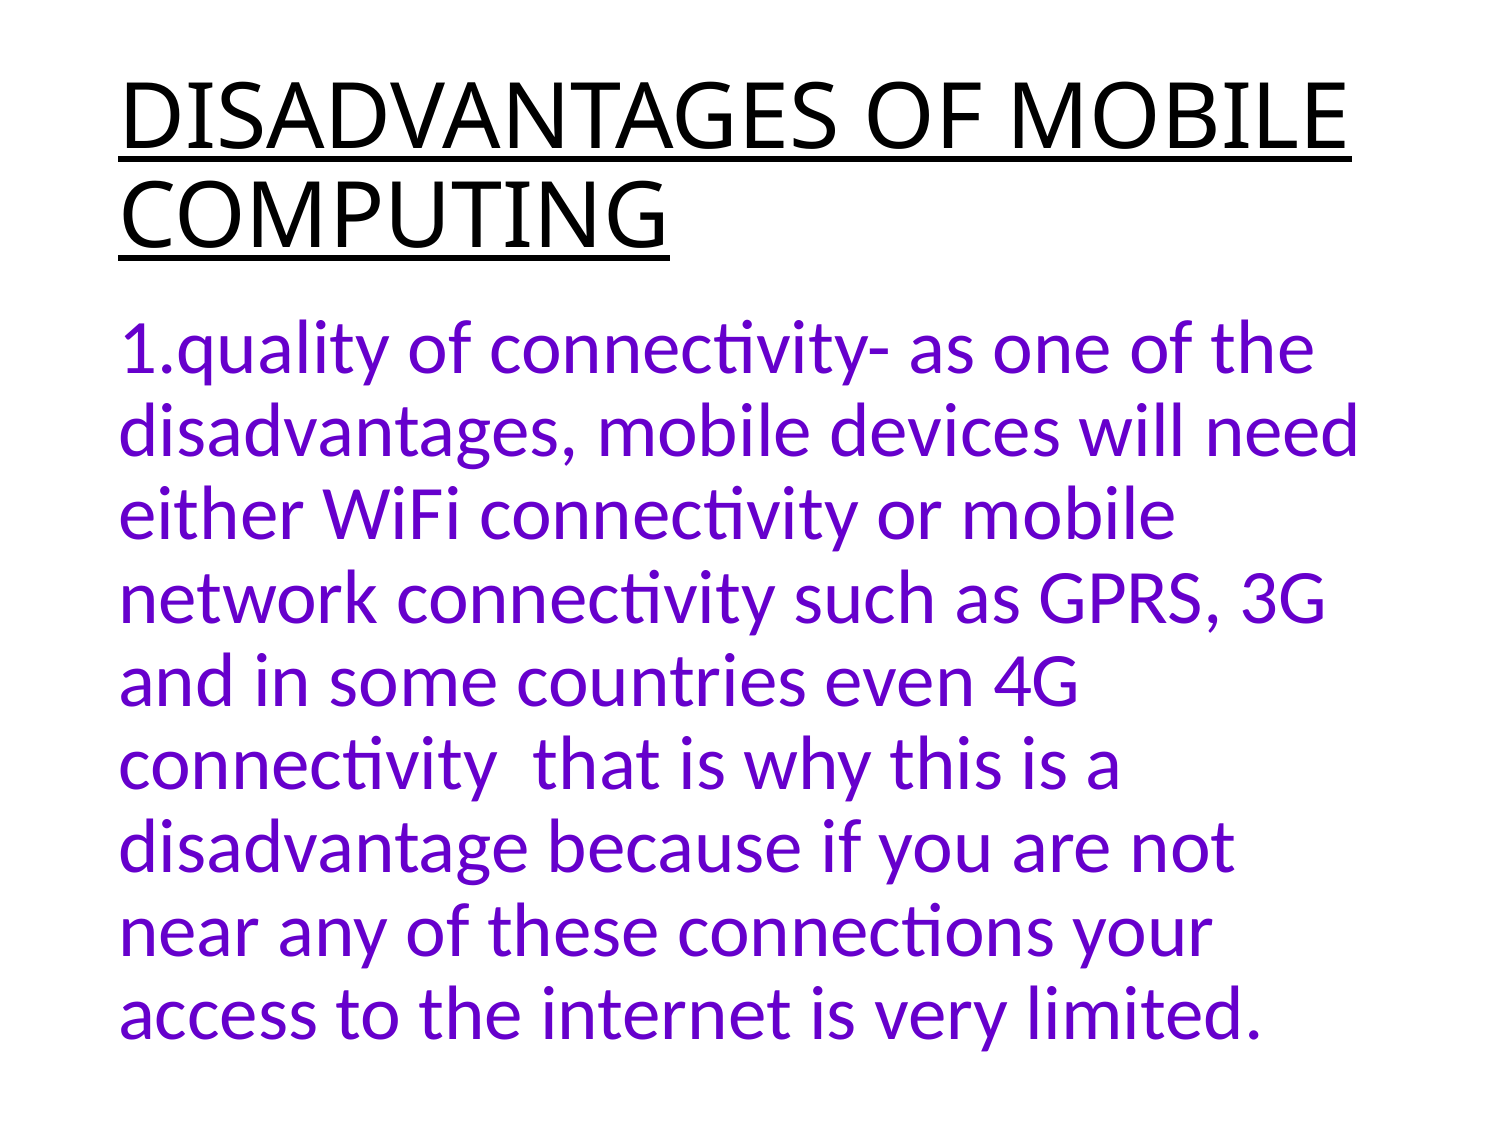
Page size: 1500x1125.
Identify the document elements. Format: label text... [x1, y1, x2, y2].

title DISADVANTAGES OF MOBILE COMPUTING [103, 59, 1397, 278]
list 1.quality of connectivity- as one of the disadvantages, mobile devices will need either WiFi connectivity or mobile network connectivity such as GPRS, 3G and in some countries even 4G connectivity that is why this is a disadvantage because if you are not near any of these connections your access to the internet is very limited. [103, 299, 1397, 1119]
